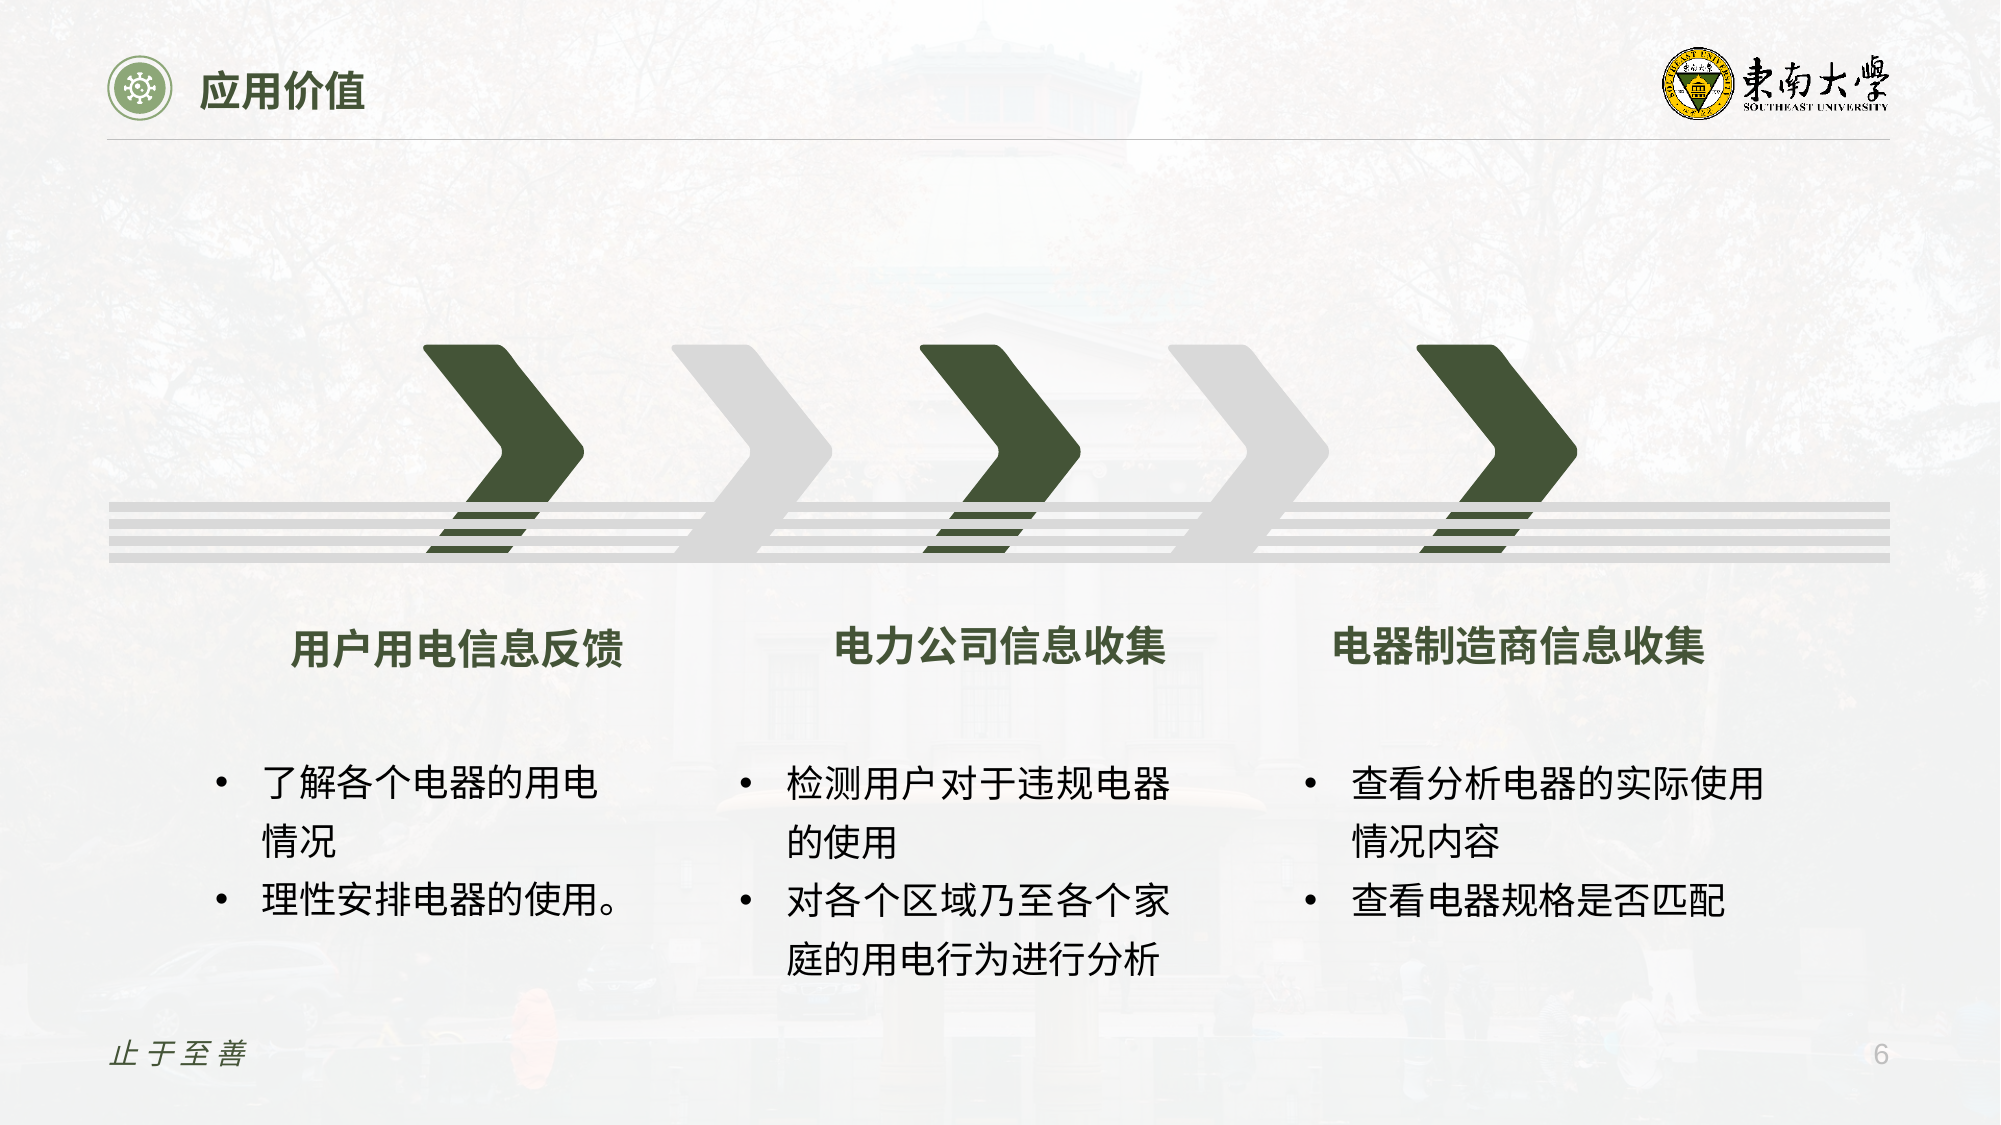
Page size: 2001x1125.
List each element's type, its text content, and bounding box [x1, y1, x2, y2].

text_box 查看分析电器的实际使用情况内容 查看电器规格是否匹配 [1289, 739, 1781, 930]
text_box 用户用电信息反馈 [275, 615, 658, 681]
text_box 电器制造商信息收集 [1305, 612, 1732, 678]
slide_number 止于至善 [108, 1022, 658, 1083]
slide_number 6 [1439, 1022, 1890, 1083]
list 应用价值 [199, 56, 1663, 123]
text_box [108, 344, 1891, 561]
picture [1662, 47, 1889, 120]
text_box 电力公司信息收集 [796, 612, 1204, 678]
text_box 了解各个电器的用电情况 理性安排电器的使用。 [200, 738, 626, 929]
text_box 检测用户对于违规电器的使用 对各个区域乃至各个家庭的用电行为进行分析 [724, 739, 1186, 989]
